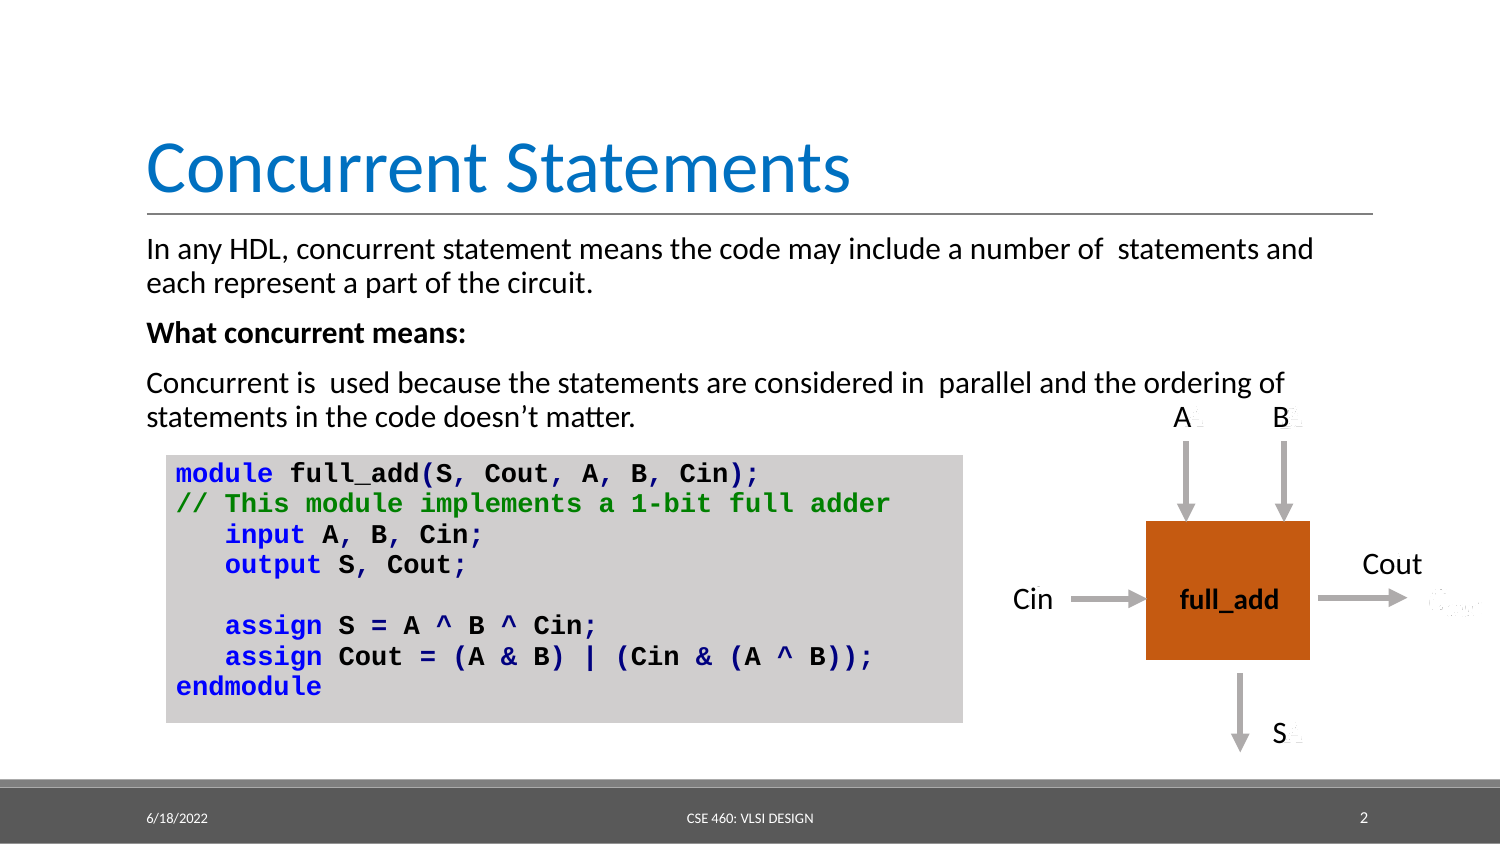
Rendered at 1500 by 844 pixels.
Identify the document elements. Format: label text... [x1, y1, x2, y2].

list In any HDL, concurrent statement means the code may include a number of statements and each represent a part of the circuit. What concurrent means: Concurrent is used because the statements are considered in parallel and the ordering of statements in the code doesn’t matter. [135, 227, 1373, 723]
text_box Cout [1351, 537, 1442, 587]
text_box [1416, 574, 1482, 625]
text_box [1147, 522, 1309, 659]
text_box B [1261, 390, 1327, 440]
table_header module full_add(S, Cout, A, B, Cin); // This module implements a 1-bit full adder input A, B, Cin; output S, Cout; assign S = A ^ B ^ Cin; assign Cout = (A & B) | (Cin & (A ^ B)); endmodule [166, 455, 963, 723]
text_box [1257, 392, 1283, 442]
text_box full_add [1168, 574, 1315, 621]
title Concurrent Statements [135, 77, 1373, 214]
footer CSE 460: VLSI DESIGN [453, 794, 1047, 840]
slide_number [135, 794, 440, 840]
text_box Cin [1001, 573, 1067, 623]
slide_number ‹#› [1218, 794, 1380, 840]
text_box A [1162, 390, 1228, 440]
text_box S [1261, 706, 1327, 756]
